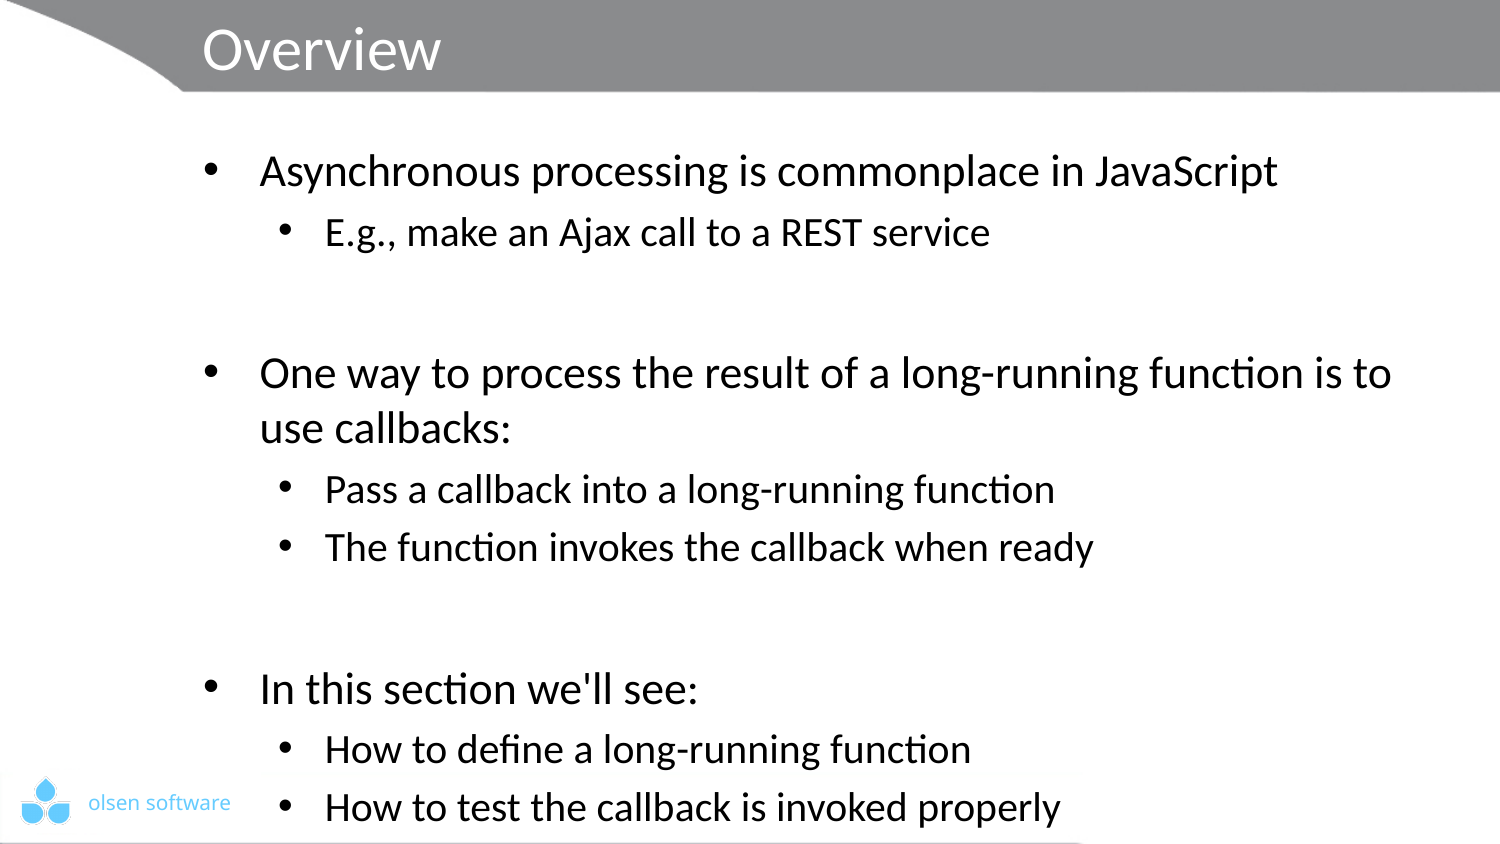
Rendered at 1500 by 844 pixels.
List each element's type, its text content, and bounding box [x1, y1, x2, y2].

picture [0, 0, 1500, 844]
title Overview [187, 0, 1426, 93]
list Asynchronous processing is commonplace in JavaScript E.g., make an Ajax call to a REST service One way to process the result of a long-running function is to use callbacks: Pass a callback into a long-running function The function invokes the callback when ready In this section we'll see: How to define a long-running function How to test the callback is invoked properly [188, 133, 1425, 716]
